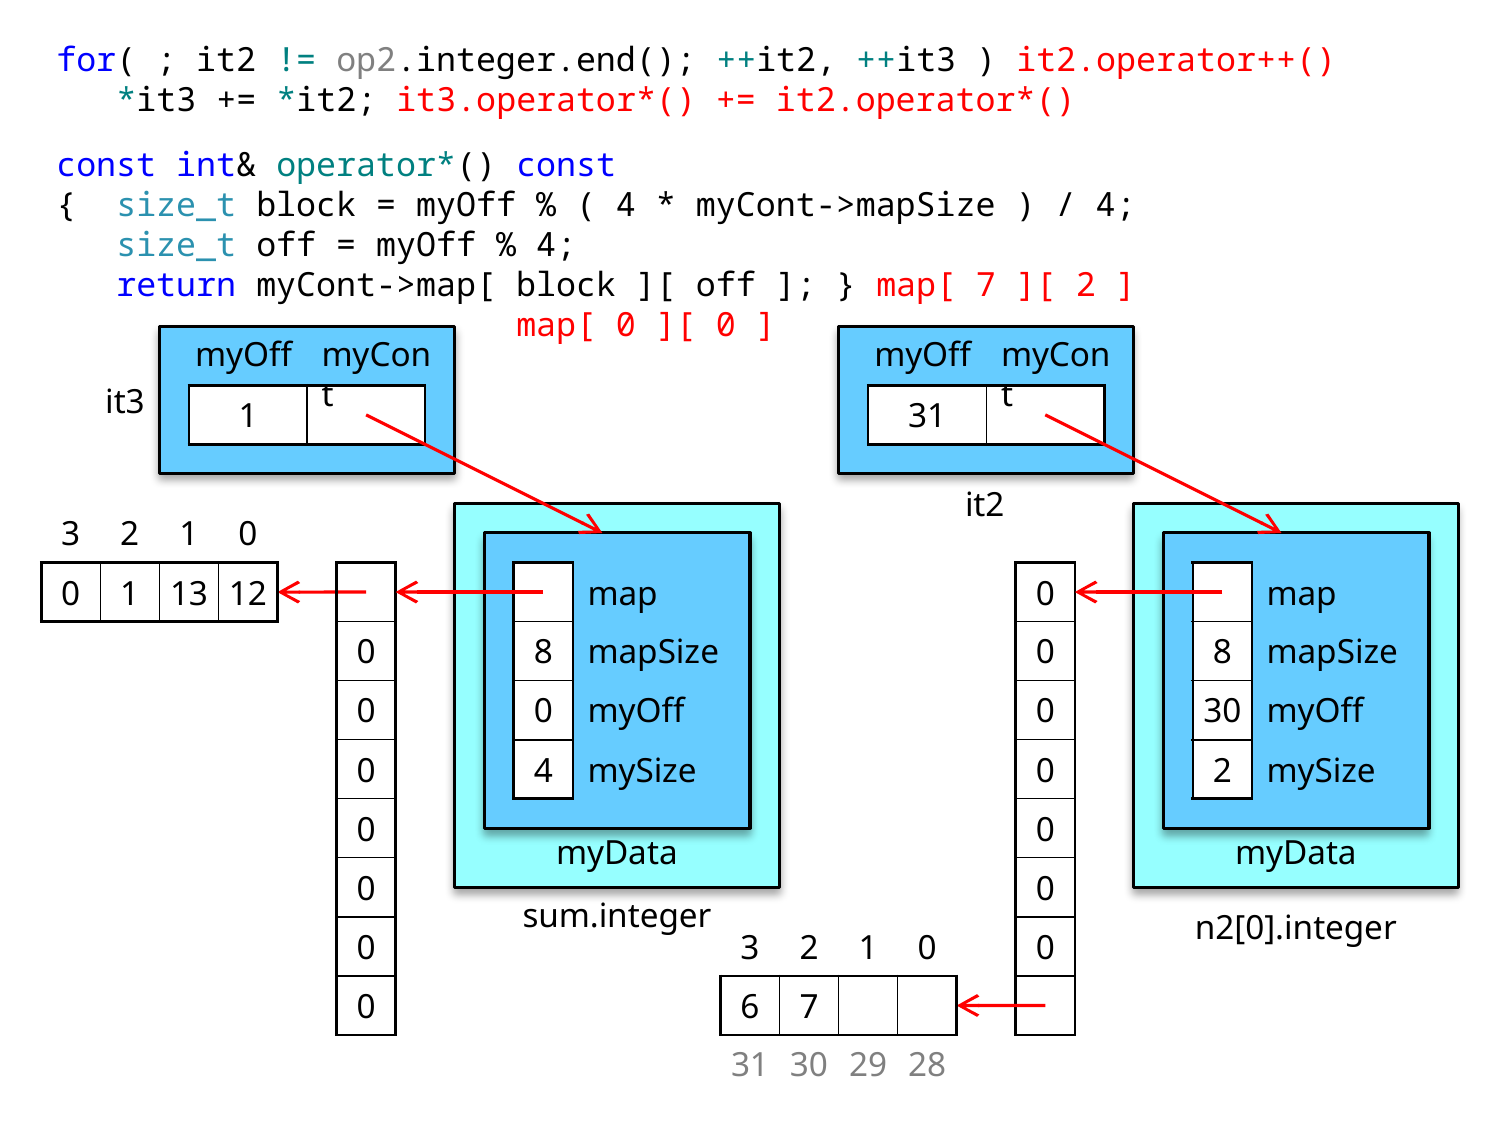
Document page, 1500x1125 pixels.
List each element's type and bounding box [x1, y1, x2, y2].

table_cell [1017, 740, 1074, 798]
table_cell [1017, 977, 1074, 1034]
table_cell [1194, 622, 1251, 680]
table_cell [839, 977, 897, 1034]
table_cell [515, 741, 572, 797]
table_header [190, 387, 306, 443]
table_cell [338, 799, 394, 857]
table_cell [338, 740, 394, 798]
table_header [308, 387, 424, 443]
list [41, 31, 1371, 356]
table_cell [1194, 681, 1251, 739]
text_box [279, 580, 335, 604]
table_cell [338, 918, 394, 975]
table_cell [515, 681, 572, 739]
table_cell [1017, 622, 1074, 680]
table_cell [338, 681, 394, 739]
table_cell [1017, 858, 1074, 916]
table_cell [515, 622, 572, 680]
table_cell [1017, 918, 1074, 975]
text_box [958, 994, 1046, 1017]
table_header [574, 563, 750, 622]
table_header [1194, 564, 1251, 621]
text_box [70, 326, 780, 947]
table_cell [1017, 799, 1074, 857]
table_cell [722, 977, 779, 1034]
table_header [720, 917, 957, 975]
table_header [41, 503, 277, 561]
table_cell [338, 622, 394, 680]
table_header [987, 387, 1103, 443]
table_cell [338, 977, 394, 1034]
table_cell [219, 564, 276, 620]
table_cell [160, 564, 218, 620]
table_header [1017, 564, 1074, 621]
table_cell [43, 564, 100, 620]
table_cell [720, 1036, 957, 1094]
table_header [338, 564, 394, 621]
table_cell [338, 858, 394, 916]
table_cell [1253, 622, 1429, 799]
table_cell [1017, 681, 1074, 739]
table_header [869, 387, 986, 443]
text_box [838, 326, 1459, 947]
table_header [515, 564, 572, 621]
table_header [1253, 563, 1429, 622]
table_cell [1194, 741, 1251, 797]
table_cell [898, 977, 955, 1034]
table_cell [101, 564, 159, 620]
table_cell [780, 977, 838, 1034]
table_cell [574, 622, 750, 799]
